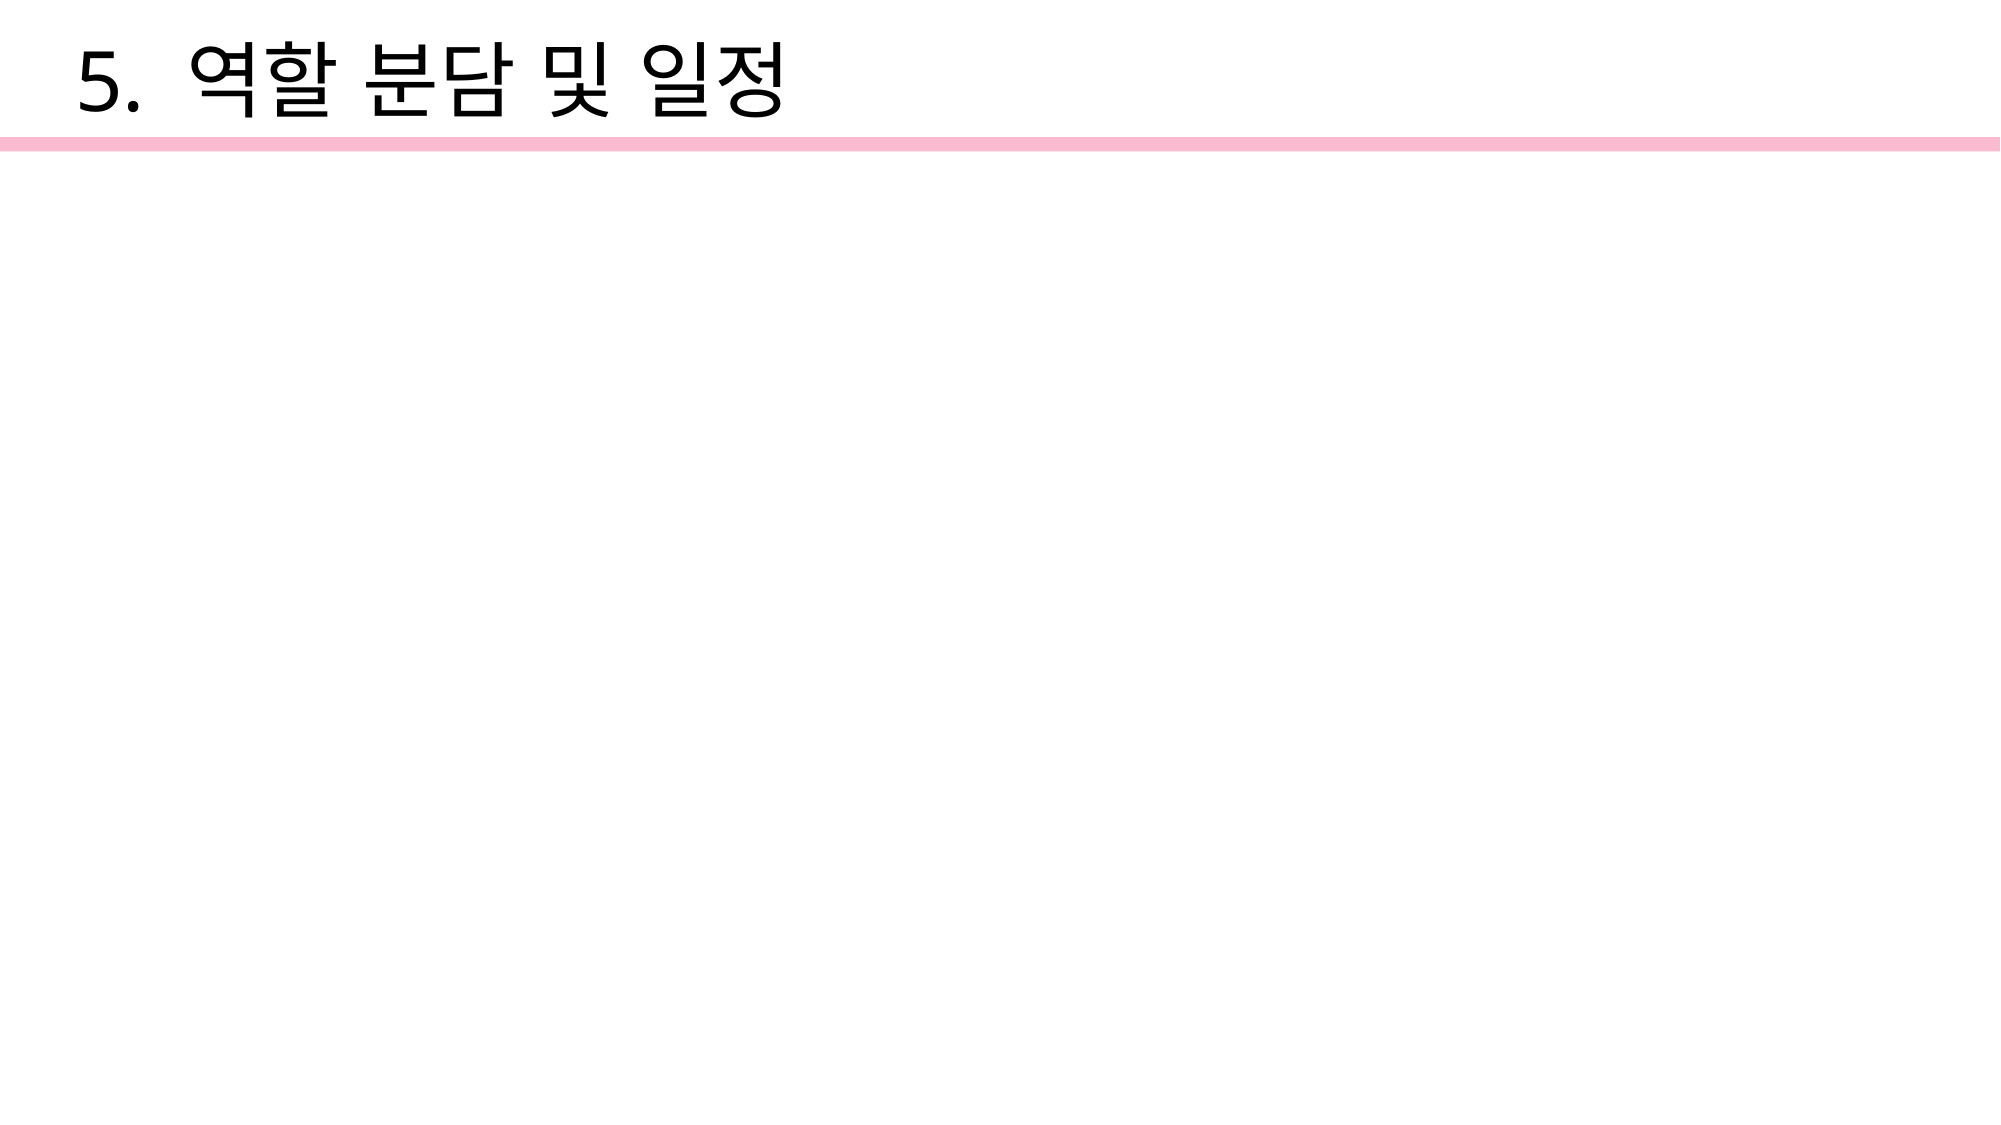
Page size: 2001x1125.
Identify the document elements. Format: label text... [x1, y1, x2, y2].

text_box [0, 137, 2000, 152]
text_box 5. 역할 분담 및 일정 [60, 21, 807, 136]
